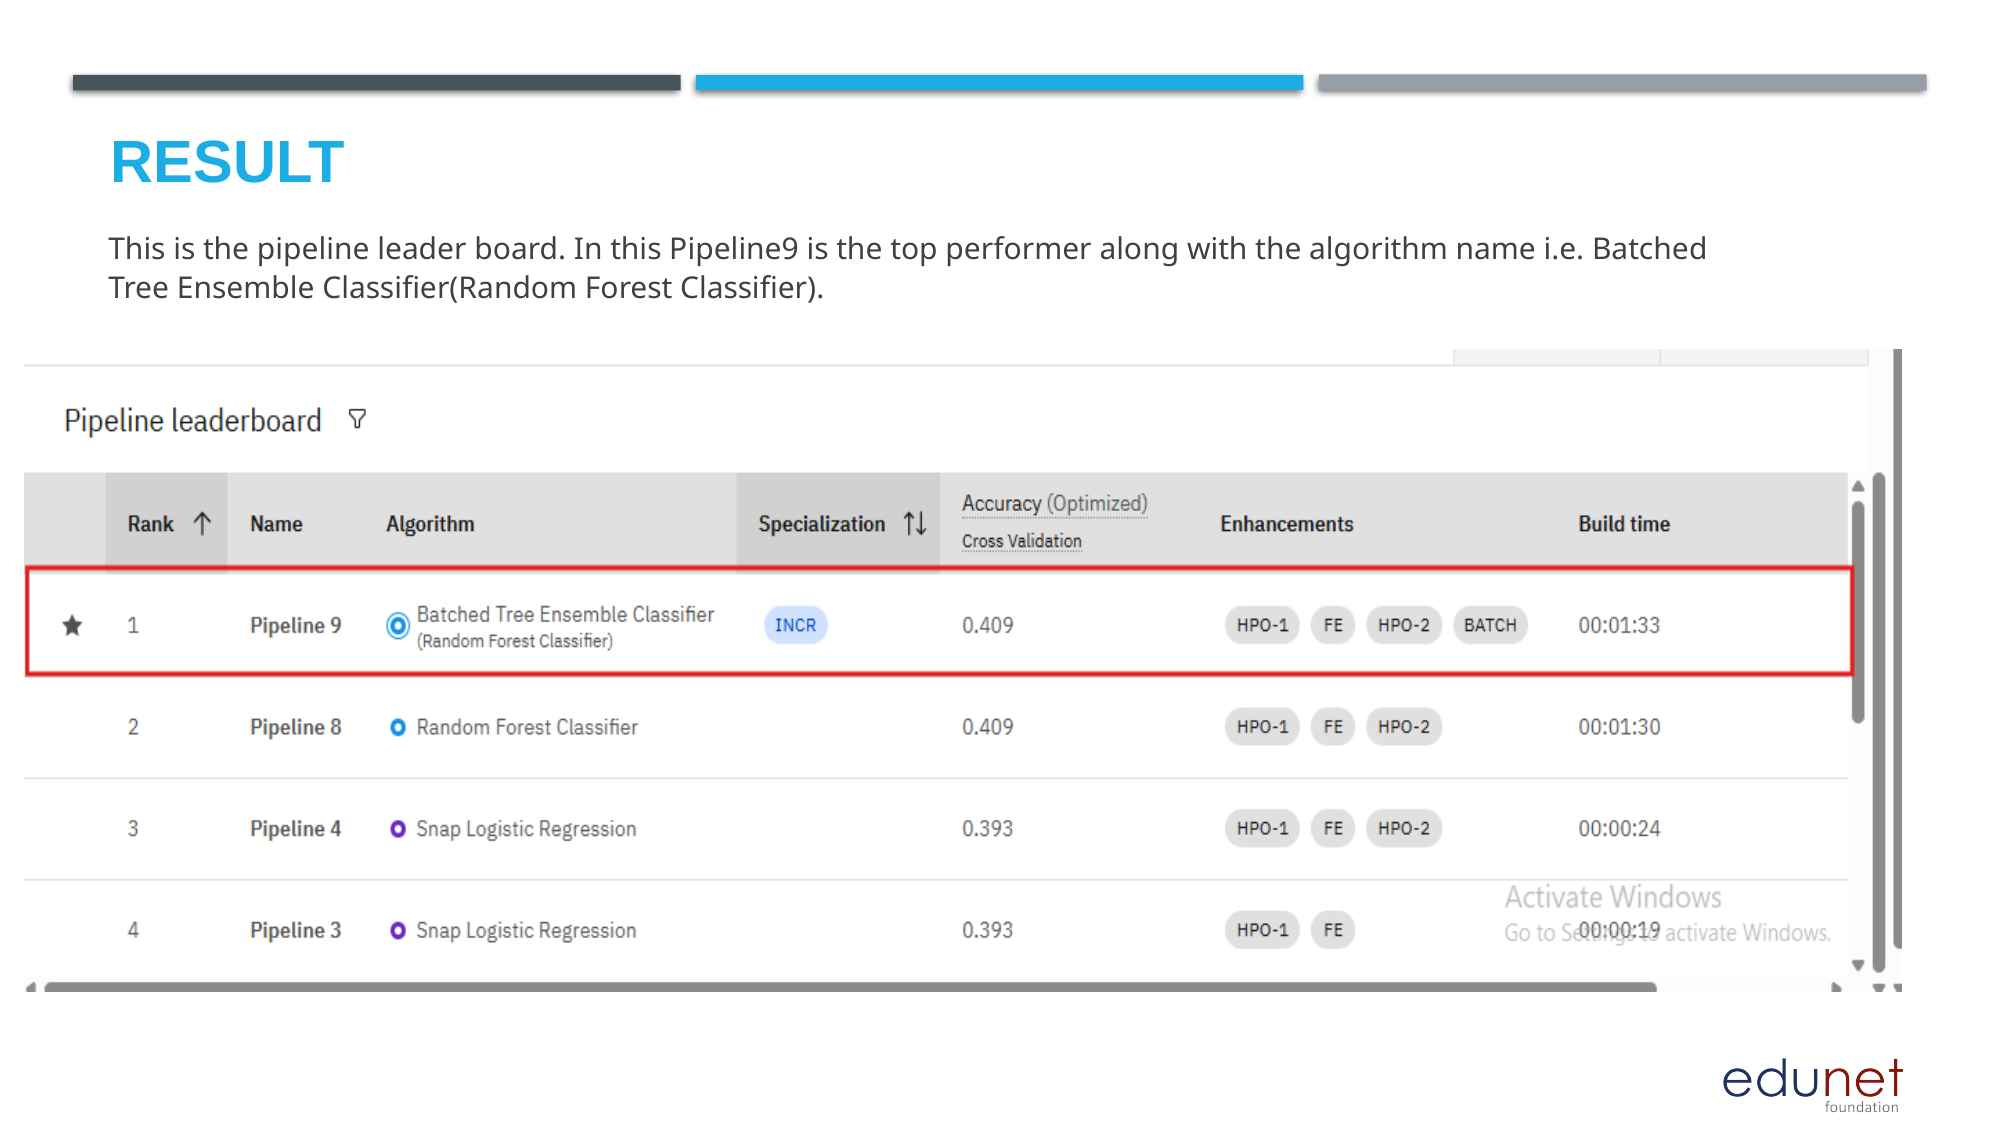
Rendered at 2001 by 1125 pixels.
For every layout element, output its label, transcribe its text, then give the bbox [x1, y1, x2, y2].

list This is the pipeline leader board. In this Pipeline9 is the top performer along with the algorithm name i.e. Batched Tree Ensemble Classifier(Random Forest Classifier). [93, 217, 1775, 313]
title Result [95, 115, 1905, 203]
picture [24, 349, 1903, 993]
picture [1719, 1056, 1905, 1116]
